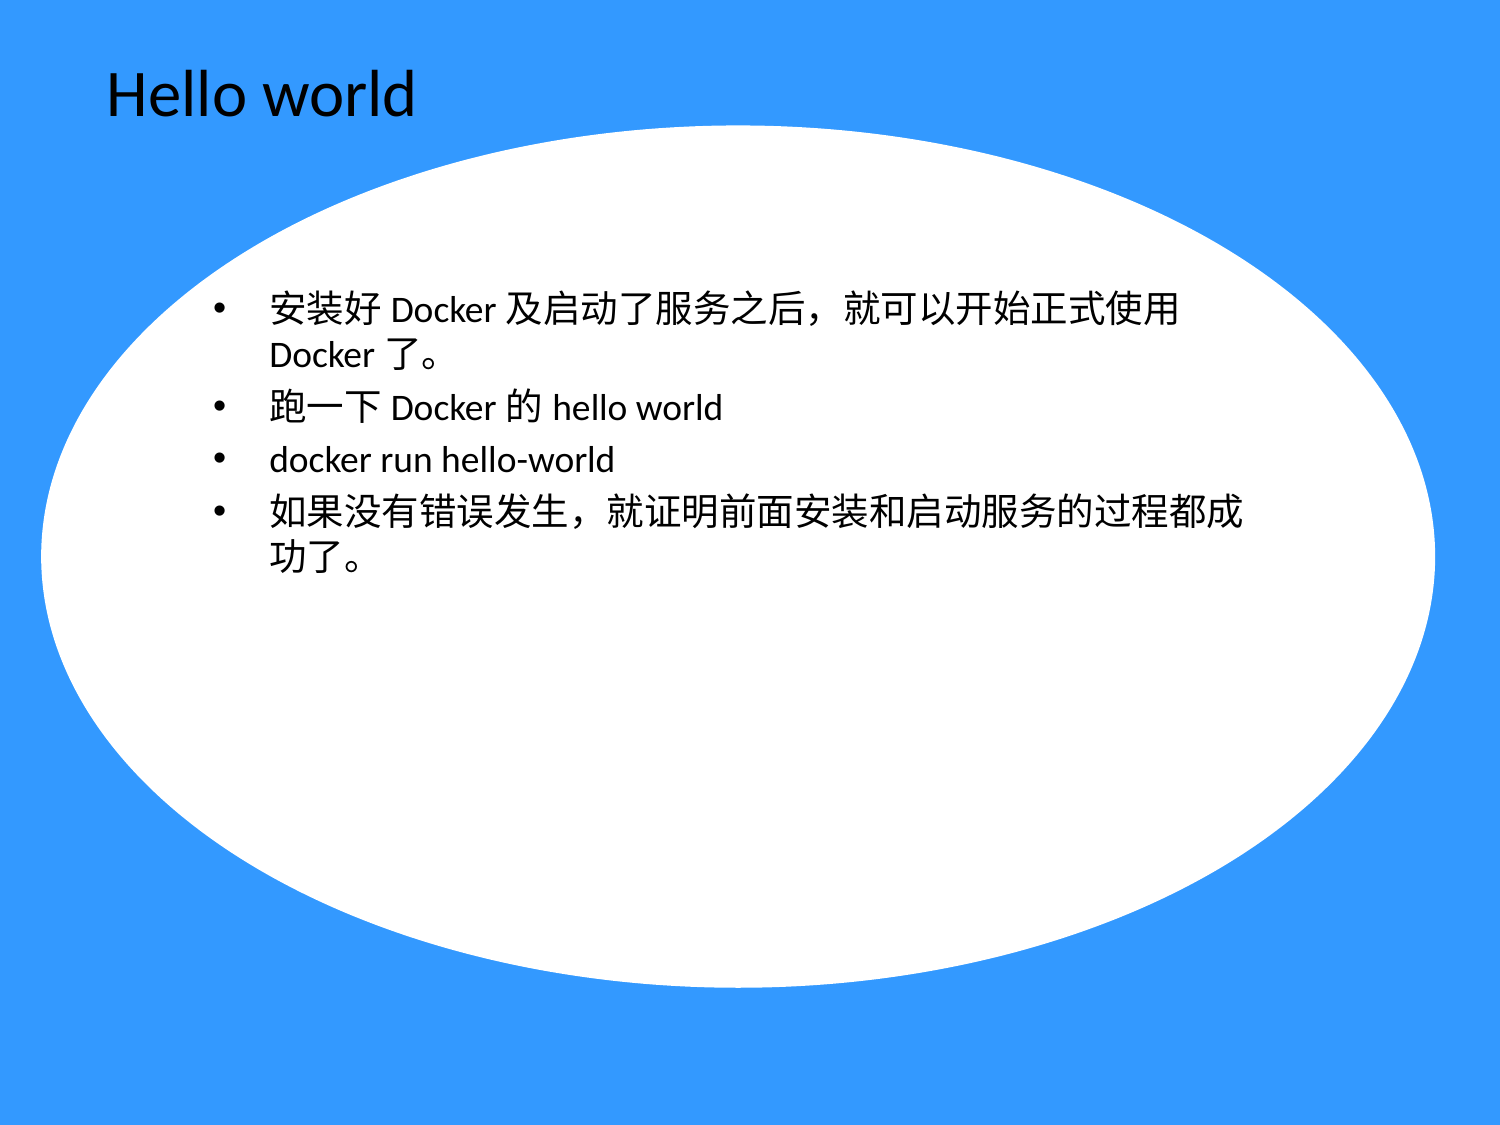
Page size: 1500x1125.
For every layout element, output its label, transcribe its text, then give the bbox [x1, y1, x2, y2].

title Hello world [76, 42, 449, 138]
list 安装好Docker及启动了服务之后，就可以开始正式使用Docker了。 跑一下Docker的hello world docker run hello-world 如果没有错误发生，就证明前面安装和启动服务的过程都成功了。 [198, 277, 1286, 928]
